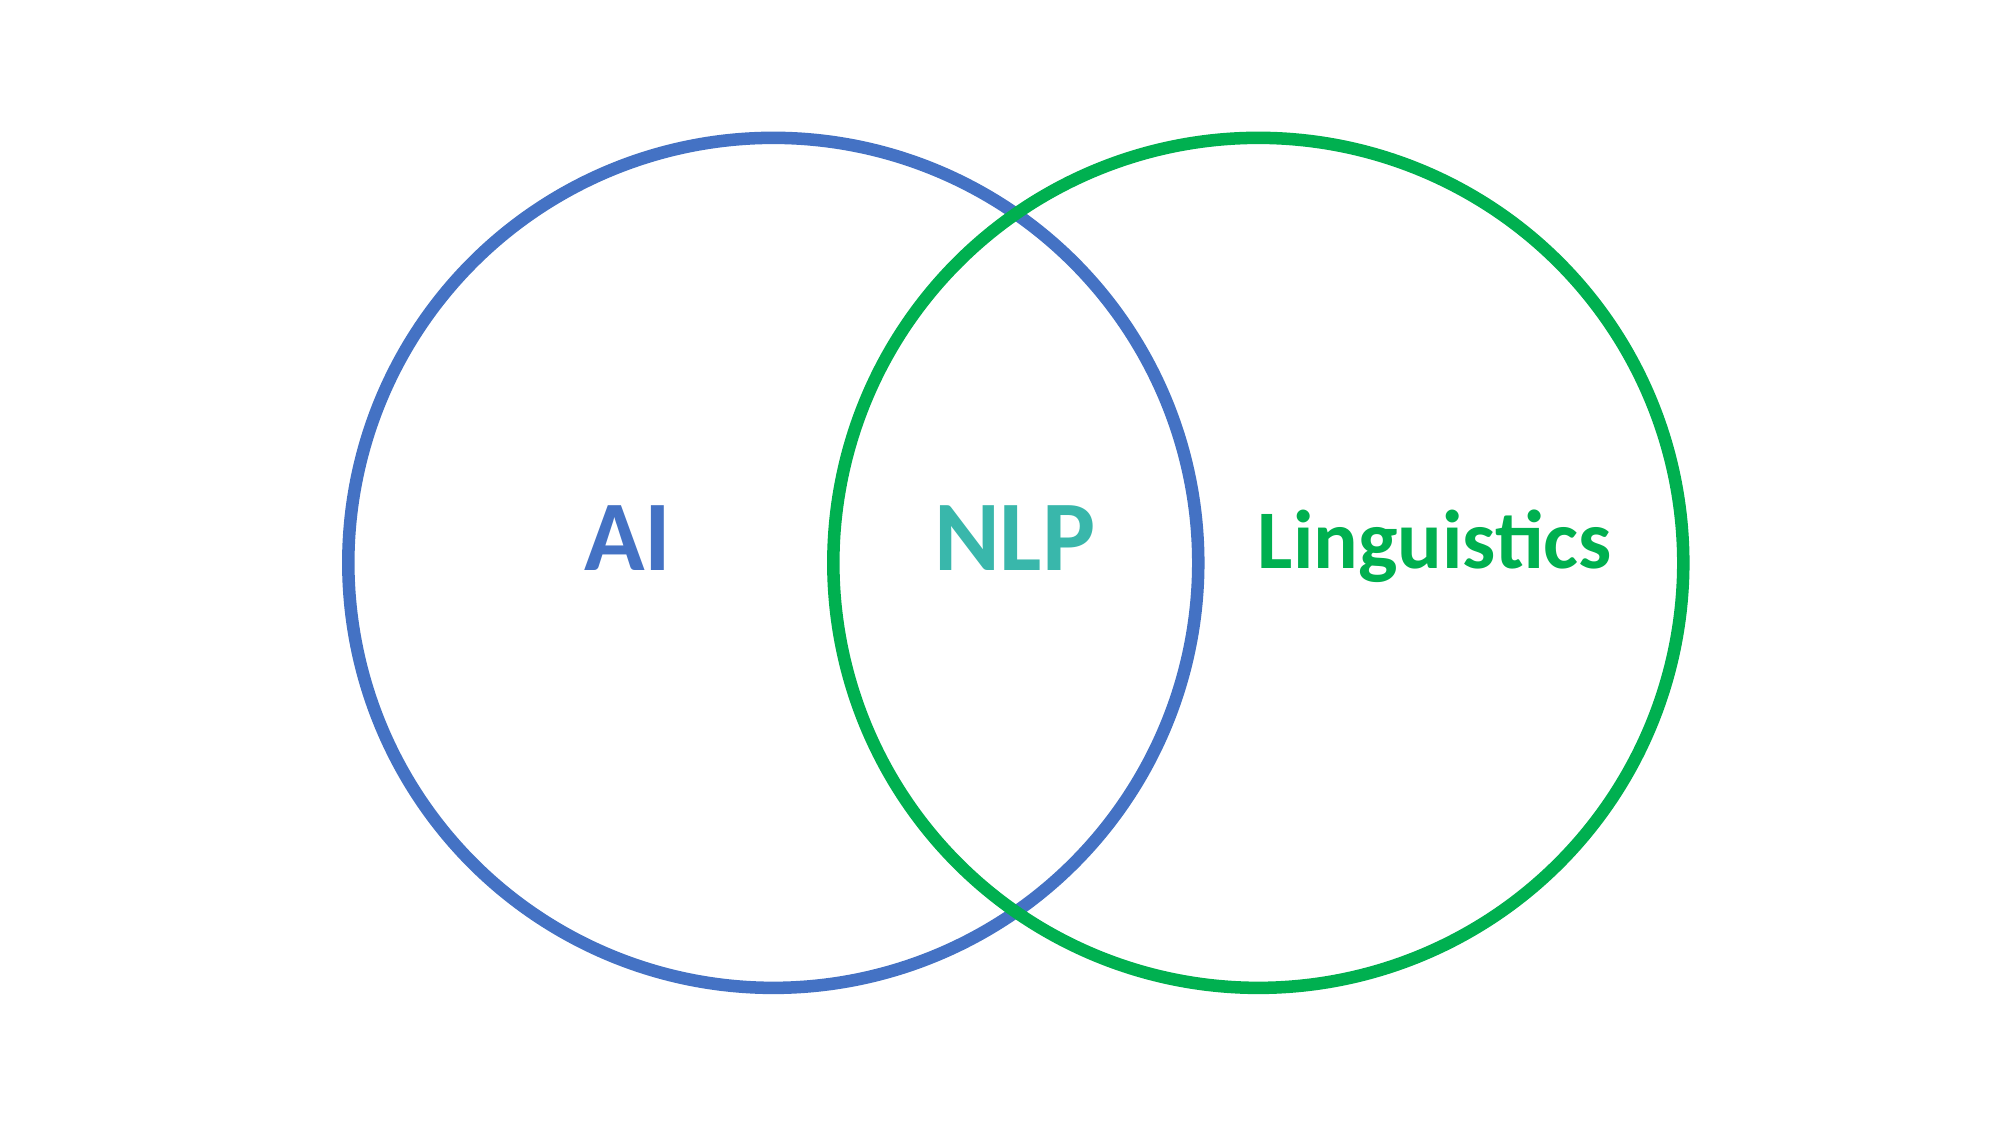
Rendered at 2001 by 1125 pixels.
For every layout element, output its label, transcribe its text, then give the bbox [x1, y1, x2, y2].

text_box [832, 136, 1685, 989]
text_box Linguistics [1243, 478, 1630, 593]
text_box AI [569, 463, 692, 598]
text_box [347, 136, 1015, 989]
text_box NLP [919, 463, 1117, 598]
